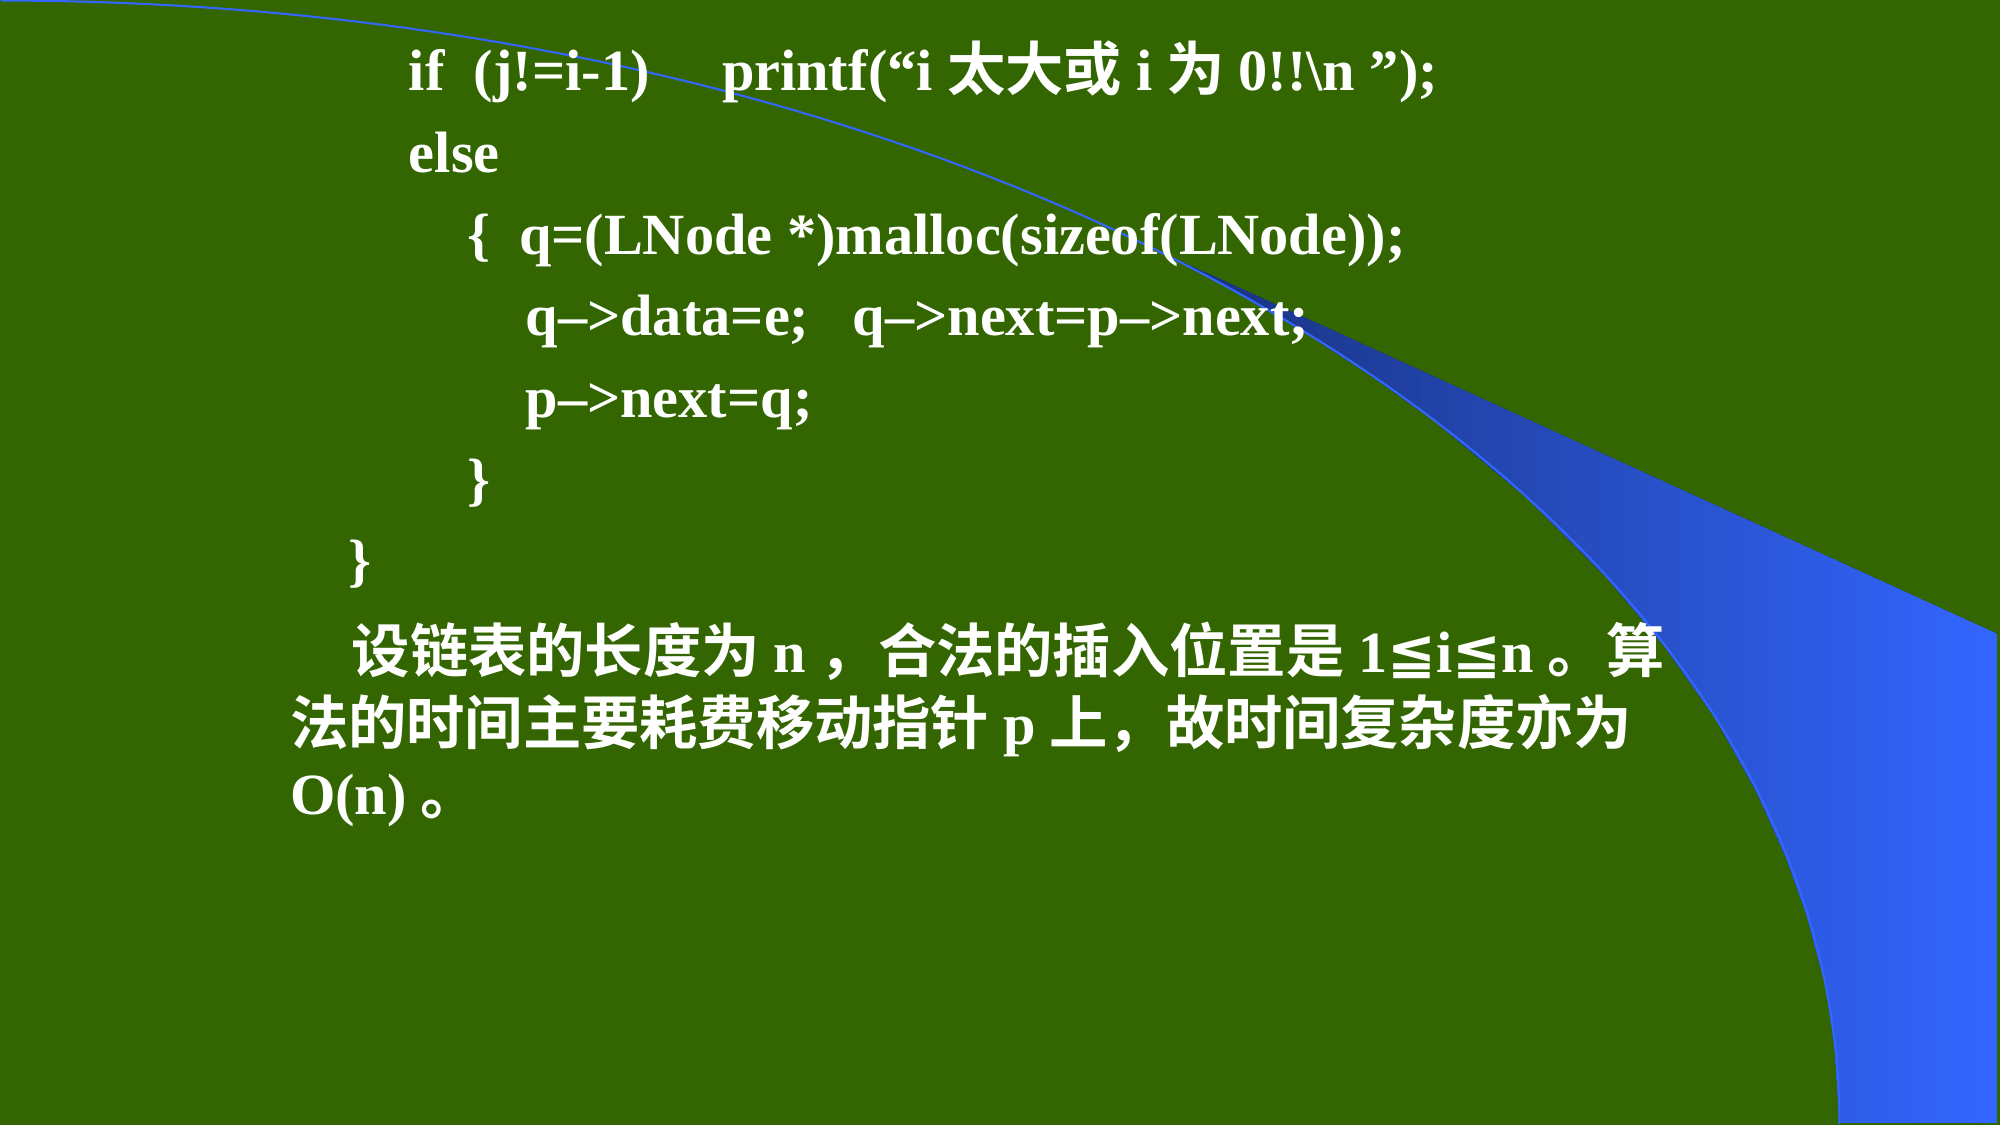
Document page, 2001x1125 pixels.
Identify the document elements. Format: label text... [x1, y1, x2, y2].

list if (j!=i-1) printf(“i太大或i为0!!\n ”); else { q=(LNode *)malloc(sizeof(LNode)); q–>data=e; q–>next=p–>next; p–>next=q; } } 设链表的长度为n，合法的插入位置是1≦i≦n。算法的时间主要耗费移动指针p上，故时间复杂度亦为O(n)。 [275, 24, 1738, 875]
